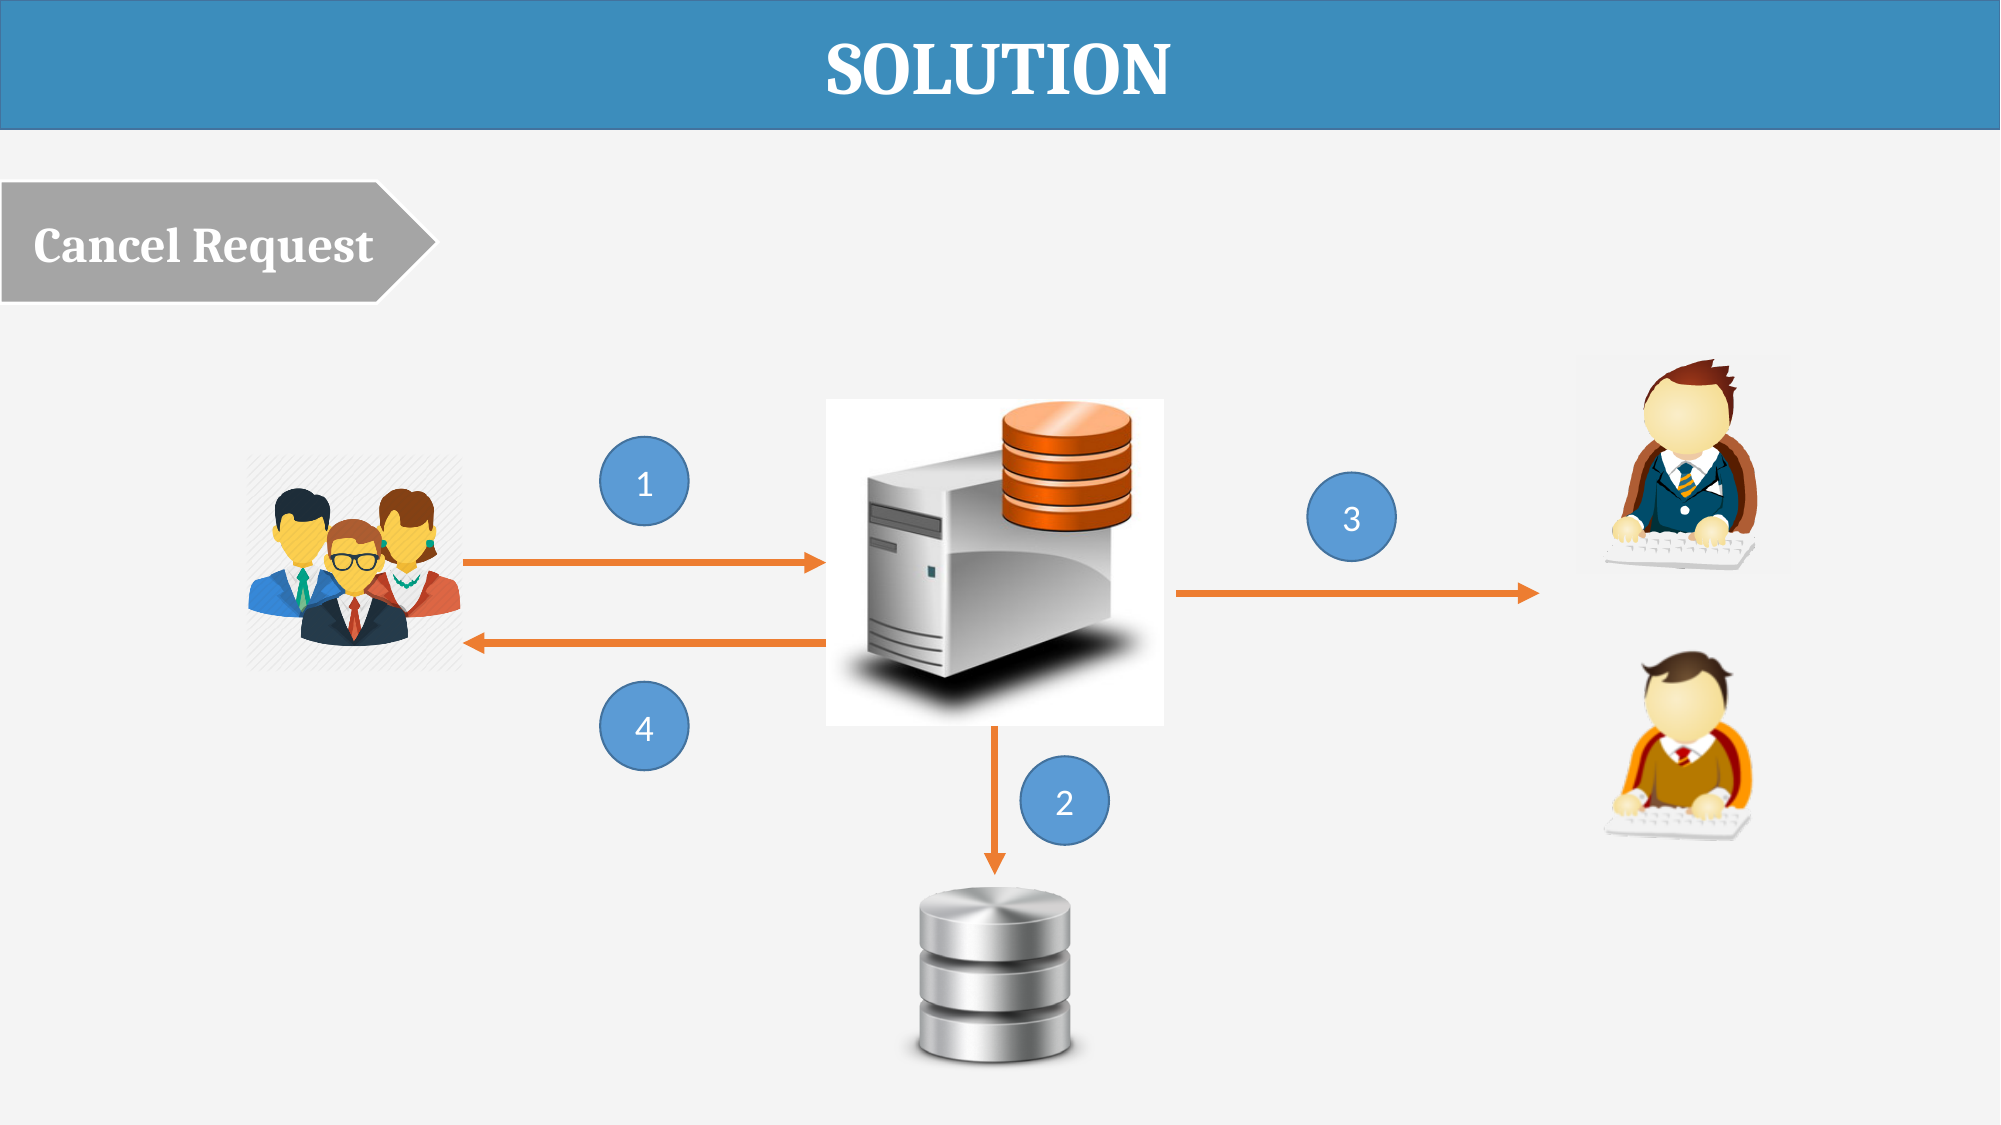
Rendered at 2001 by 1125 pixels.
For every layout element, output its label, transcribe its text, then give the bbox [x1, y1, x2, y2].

text_box 2 [1019, 755, 1111, 846]
picture [826, 399, 1164, 726]
picture [1576, 355, 1791, 574]
text_box 1 [599, 435, 690, 527]
text_box 4 [599, 680, 690, 772]
text_box Cancel Request [0, 179, 441, 305]
picture [245, 453, 463, 672]
picture [894, 874, 1095, 1076]
text_box SOLUTION [0, 0, 2000, 130]
text_box 3 [1306, 471, 1397, 563]
picture [1576, 647, 1791, 844]
